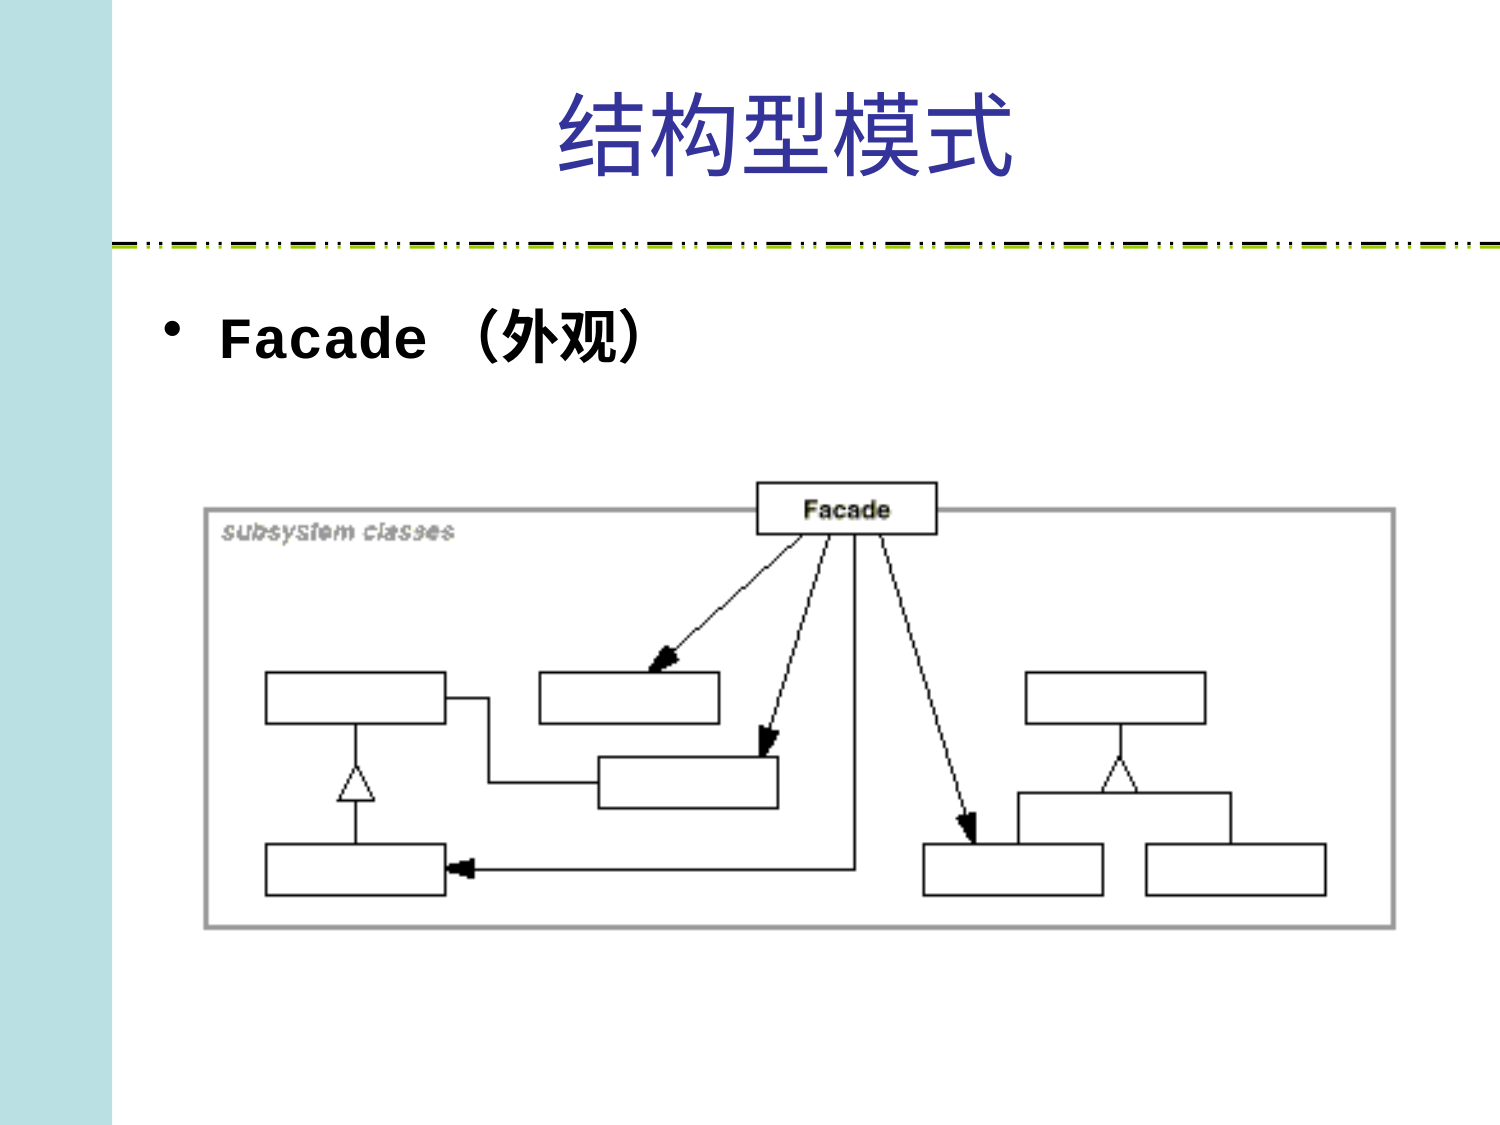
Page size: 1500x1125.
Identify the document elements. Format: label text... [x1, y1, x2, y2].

picture [194, 467, 1412, 942]
list Facade（外观） [147, 278, 1425, 1071]
title 结构型模式 [147, 44, 1426, 221]
